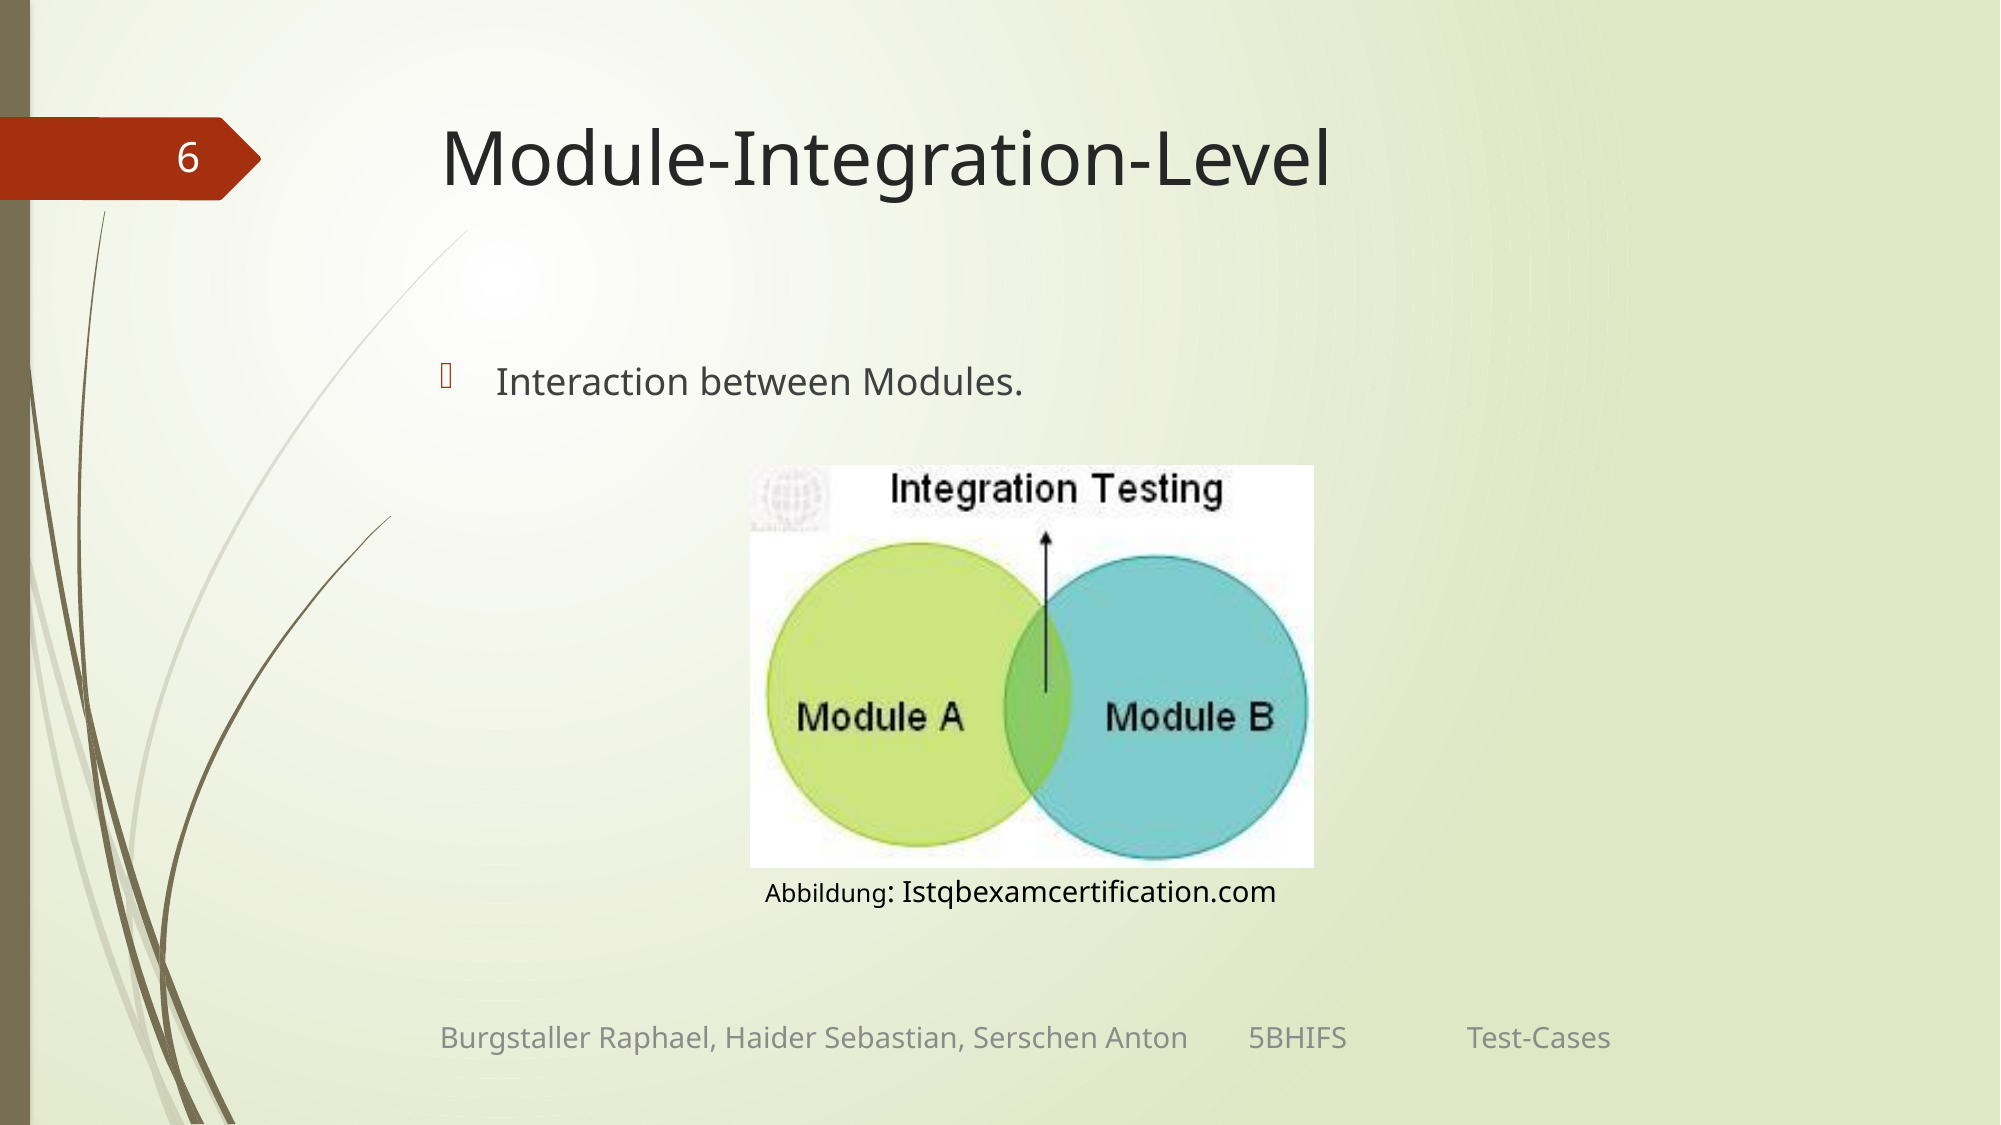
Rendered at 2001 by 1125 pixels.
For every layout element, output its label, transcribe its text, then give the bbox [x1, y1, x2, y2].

text_box Abbildung: Istqbexamcertification.com [750, 865, 1344, 916]
title Module-Integration-Level [425, 102, 1888, 313]
list Interaction between Modules. [424, 350, 1888, 970]
picture [750, 465, 1314, 868]
slide_number 6 [87, 129, 216, 190]
footer Burgstaller Raphael, Haider Sebastian, Serschen Anton 5BHIFS Test-Cases [424, 1006, 1675, 1067]
